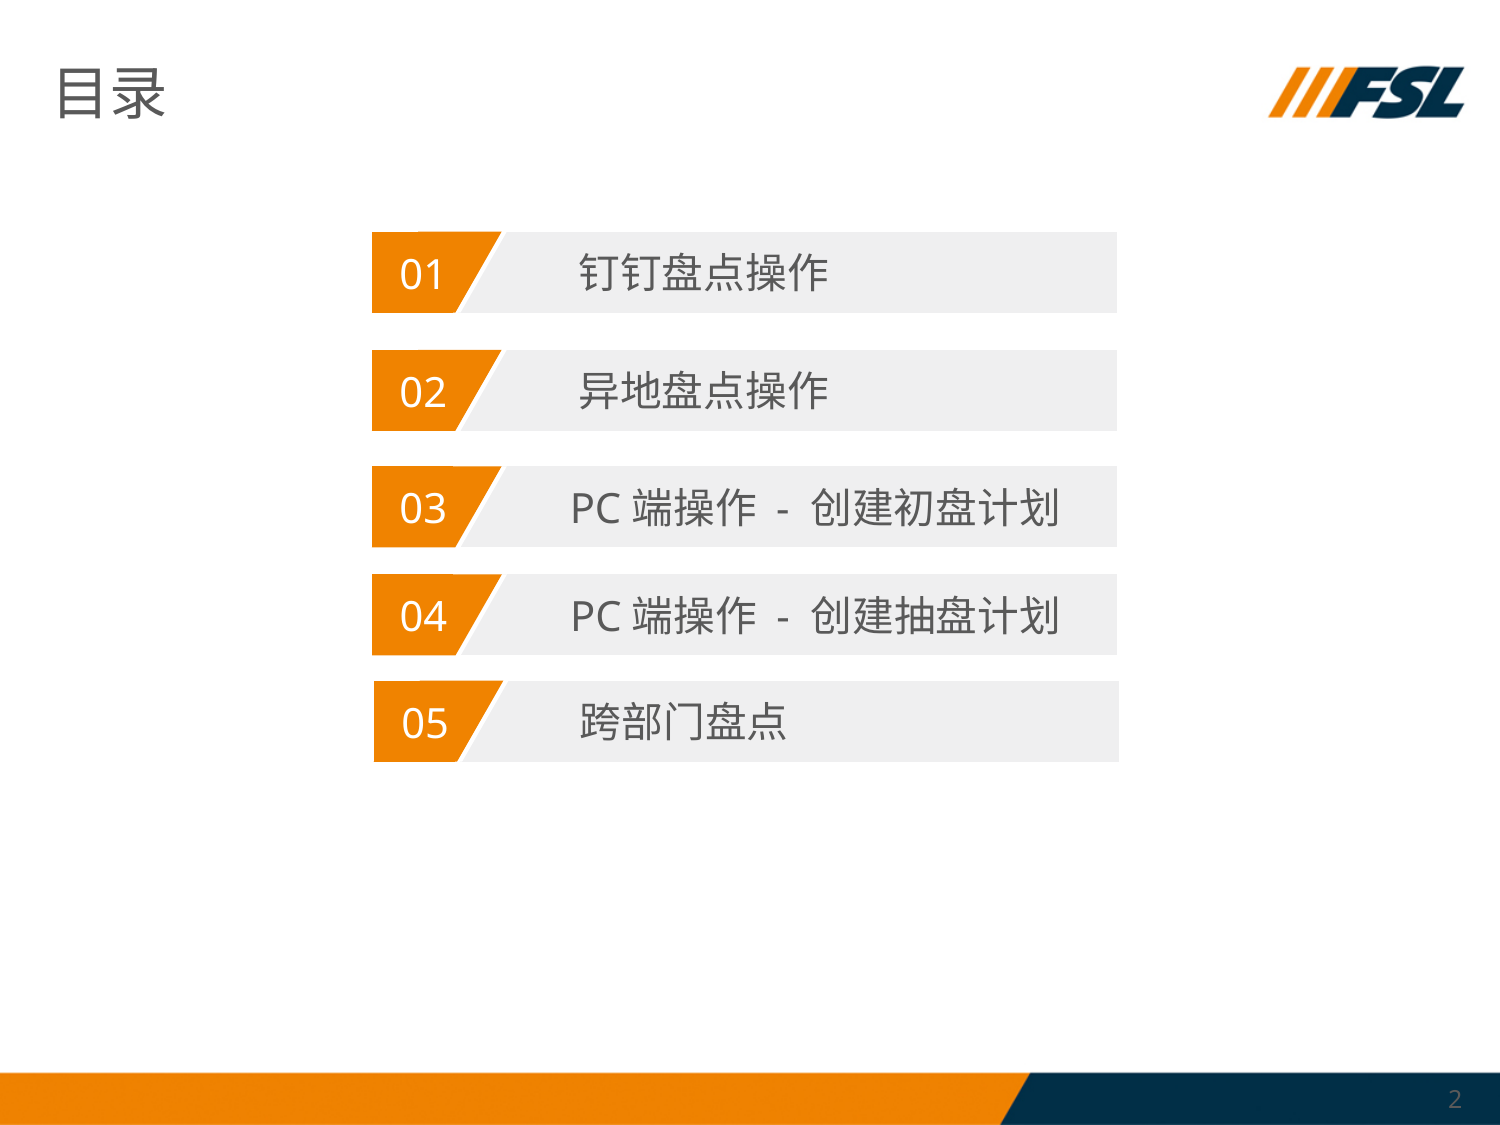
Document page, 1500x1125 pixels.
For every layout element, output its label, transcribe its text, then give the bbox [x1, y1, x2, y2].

slide_number 2 [1381, 1074, 1478, 1125]
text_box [371, 466, 508, 548]
text_box [505, 348, 1119, 433]
text_box PC端操作 - 创建初盘计划 [555, 474, 1076, 540]
text_box 跨部门盘点 [565, 688, 804, 754]
text_box [508, 678, 1121, 764]
text_box 目录 [36, 49, 184, 134]
text_box [506, 572, 1119, 657]
text_box 钉钉盘点操作 [563, 239, 844, 305]
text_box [372, 573, 508, 656]
text_box [505, 230, 1119, 315]
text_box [371, 231, 508, 313]
text_box PC端操作 - 创建抽盘计划 [555, 582, 1076, 648]
picture [0, 0, 1500, 1125]
text_box [505, 464, 1119, 549]
text_box 异地盘点操作 [563, 357, 844, 423]
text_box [373, 680, 509, 762]
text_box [371, 349, 508, 432]
